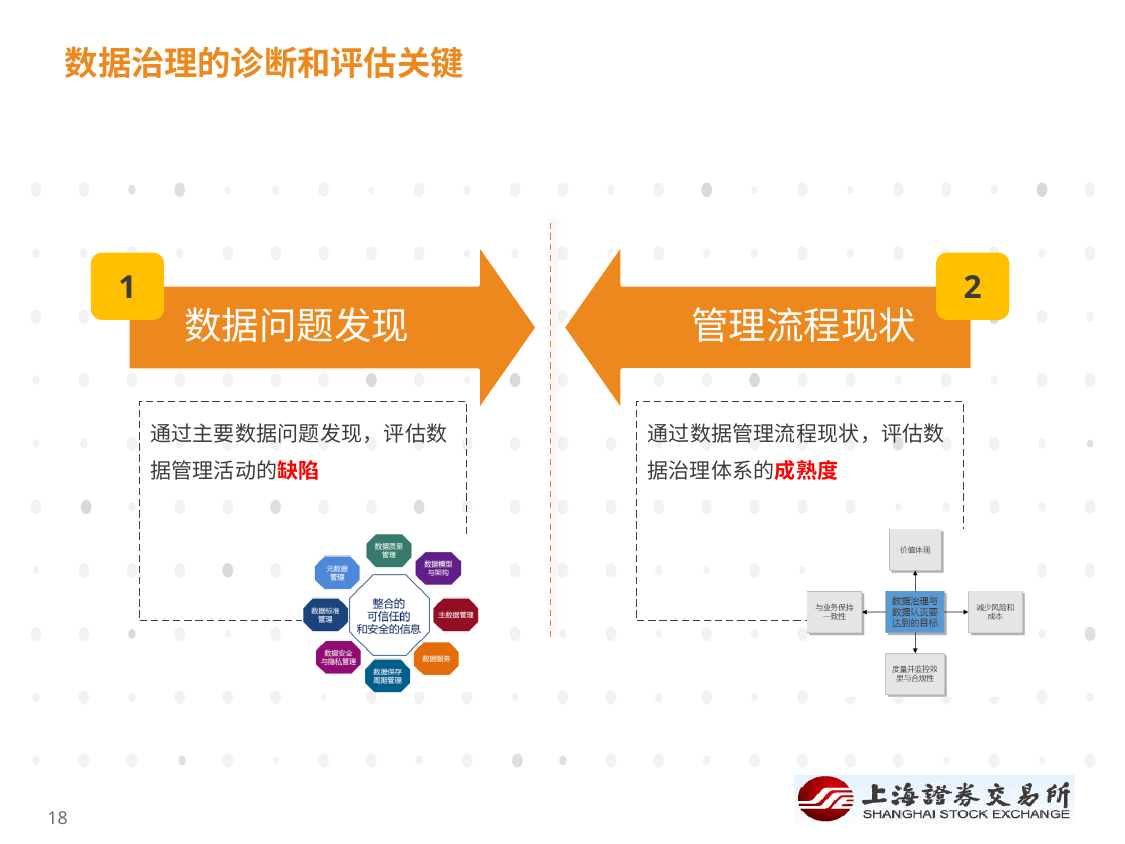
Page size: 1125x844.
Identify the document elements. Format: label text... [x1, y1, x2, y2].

picture [382, 678, 393, 683]
text_box 2 [978, 250, 1012, 322]
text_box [562, 241, 973, 414]
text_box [127, 241, 539, 414]
text_box 1 [88, 250, 122, 322]
text_box 通过主要数据问题发现，评估数据管理活动的缺陷 [139, 421, 467, 621]
title 数据治理的诊断和评估关键 [56, 27, 1069, 103]
picture [807, 528, 1025, 697]
picture [382, 669, 396, 674]
picture [794, 775, 1075, 824]
picture [302, 533, 480, 693]
text_box 通过数据管理流程现状，评估数据治理体系的成熟度 [636, 421, 964, 621]
